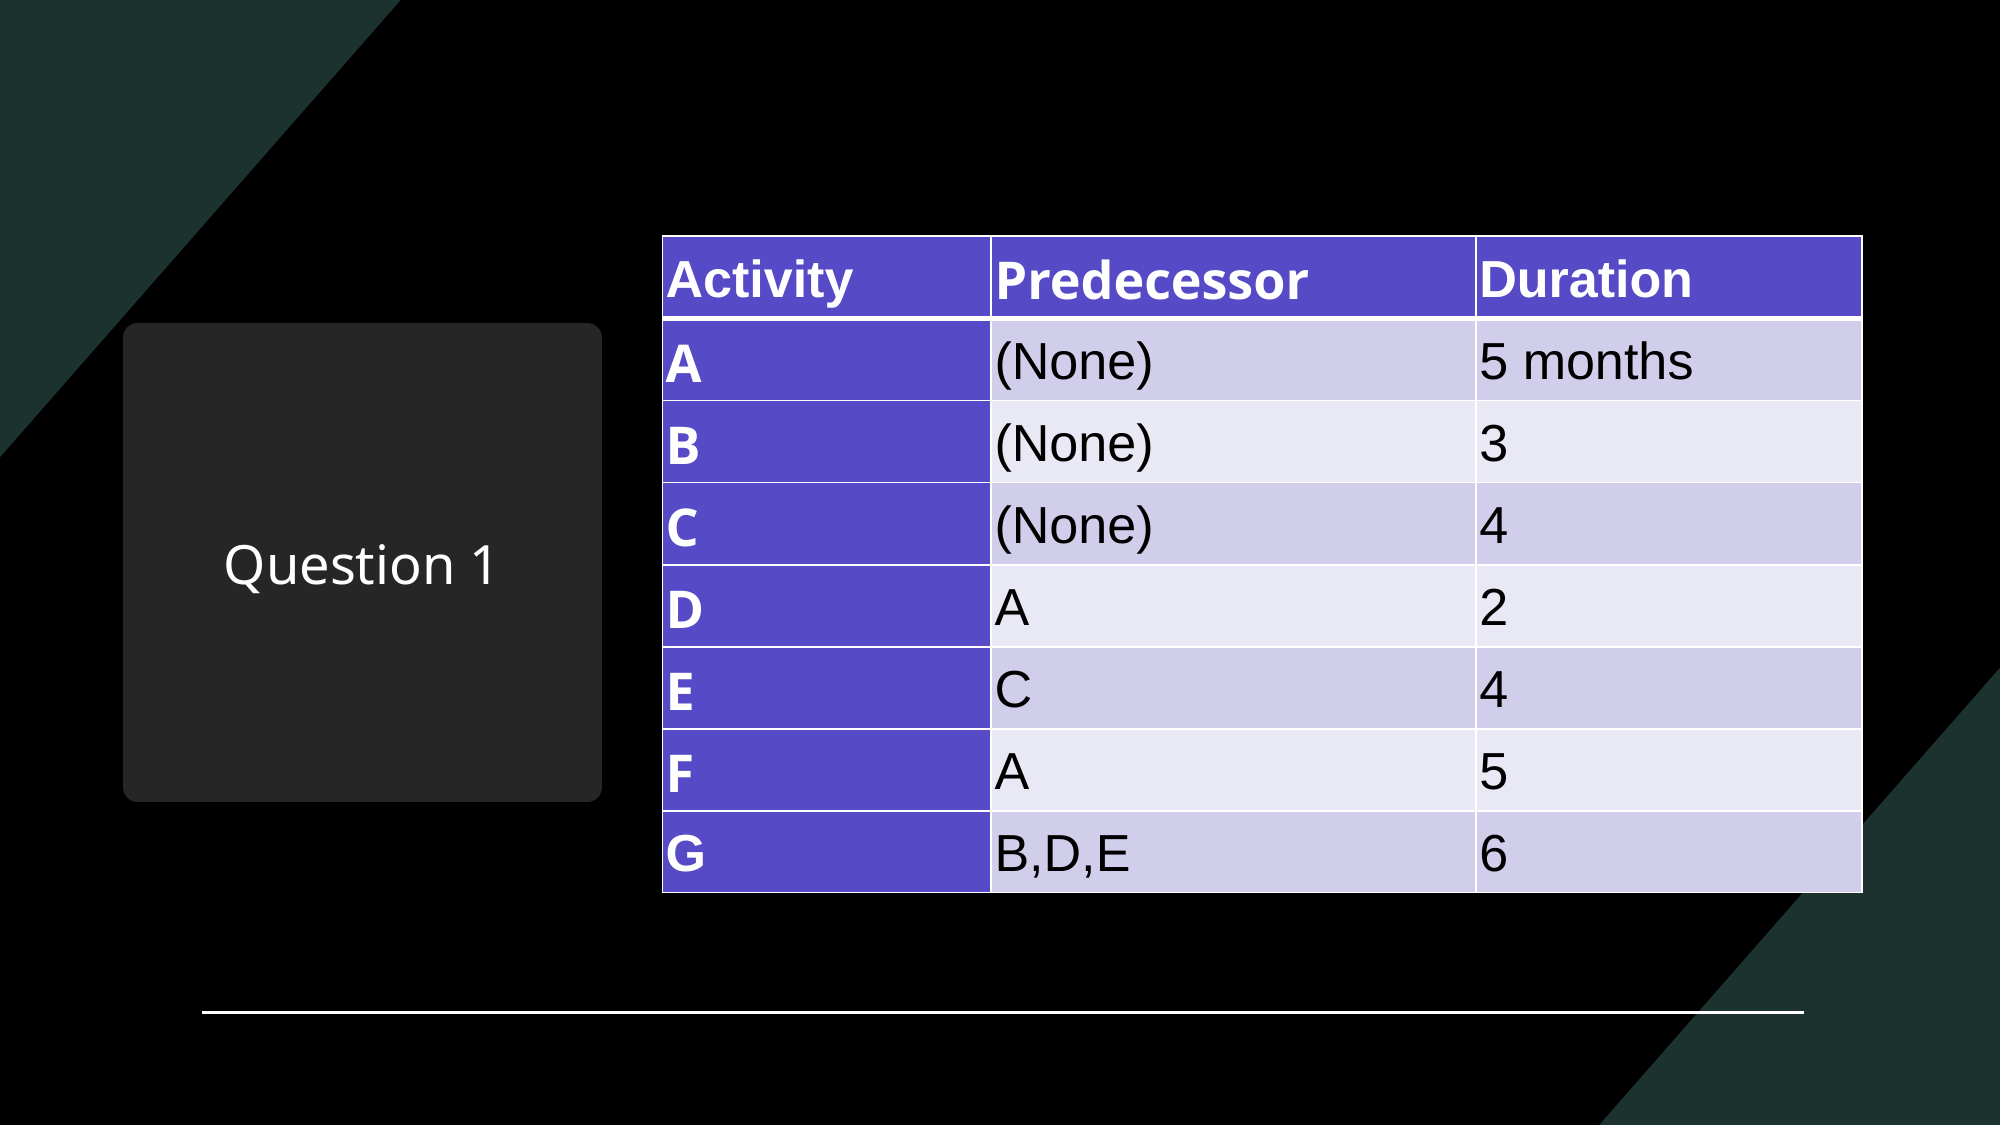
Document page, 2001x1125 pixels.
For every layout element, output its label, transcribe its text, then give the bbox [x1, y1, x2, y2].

table_cell 5 months [1477, 321, 1861, 400]
table_cell G [663, 812, 990, 892]
table_cell (None) [992, 321, 1475, 400]
table_cell A [992, 566, 1475, 646]
table_cell 6 [1477, 812, 1861, 892]
table_header Duration [1477, 237, 1861, 316]
table_cell A [663, 321, 990, 400]
table_cell B [663, 401, 990, 482]
table_cell F [663, 730, 990, 810]
table_cell C [992, 648, 1475, 728]
title Question 1 [137, 337, 588, 788]
table_header Predecessor [992, 237, 1475, 316]
table_cell 2 [1477, 566, 1861, 646]
table_cell E [663, 648, 990, 728]
table_cell D [663, 566, 990, 646]
table_cell B,D,E [992, 812, 1475, 892]
table_cell 4 [1477, 483, 1861, 564]
table_cell (None) [992, 483, 1475, 564]
table_cell (None) [992, 401, 1475, 482]
table_cell 4 [1477, 648, 1861, 728]
table_header Activity [663, 237, 990, 316]
table_cell C [663, 483, 990, 564]
table_cell A [992, 730, 1475, 810]
table_cell 3 [1477, 401, 1861, 482]
table_cell 5 [1477, 730, 1861, 810]
